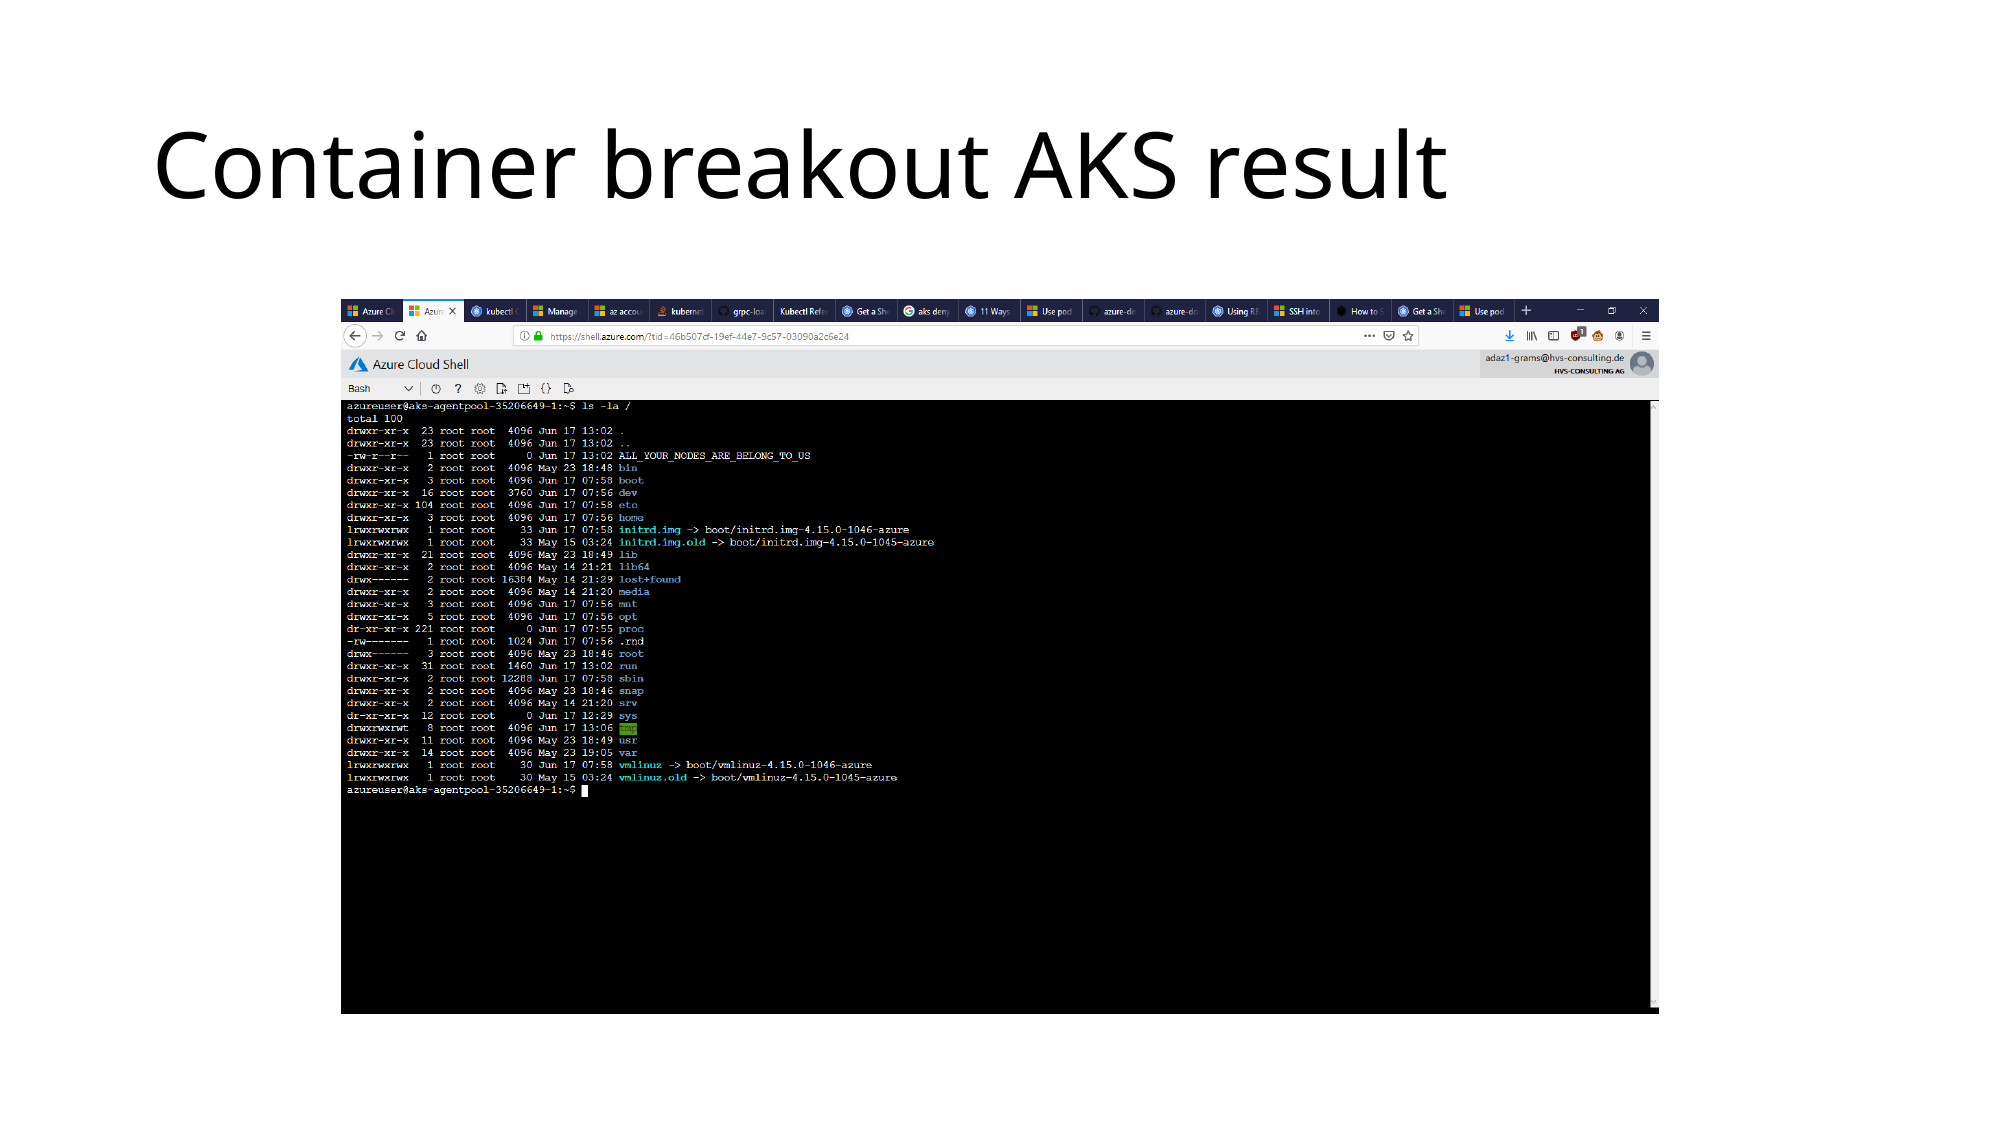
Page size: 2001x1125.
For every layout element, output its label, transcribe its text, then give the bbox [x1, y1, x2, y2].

title Container breakout AKS result [137, 59, 1863, 278]
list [341, 299, 1659, 1014]
